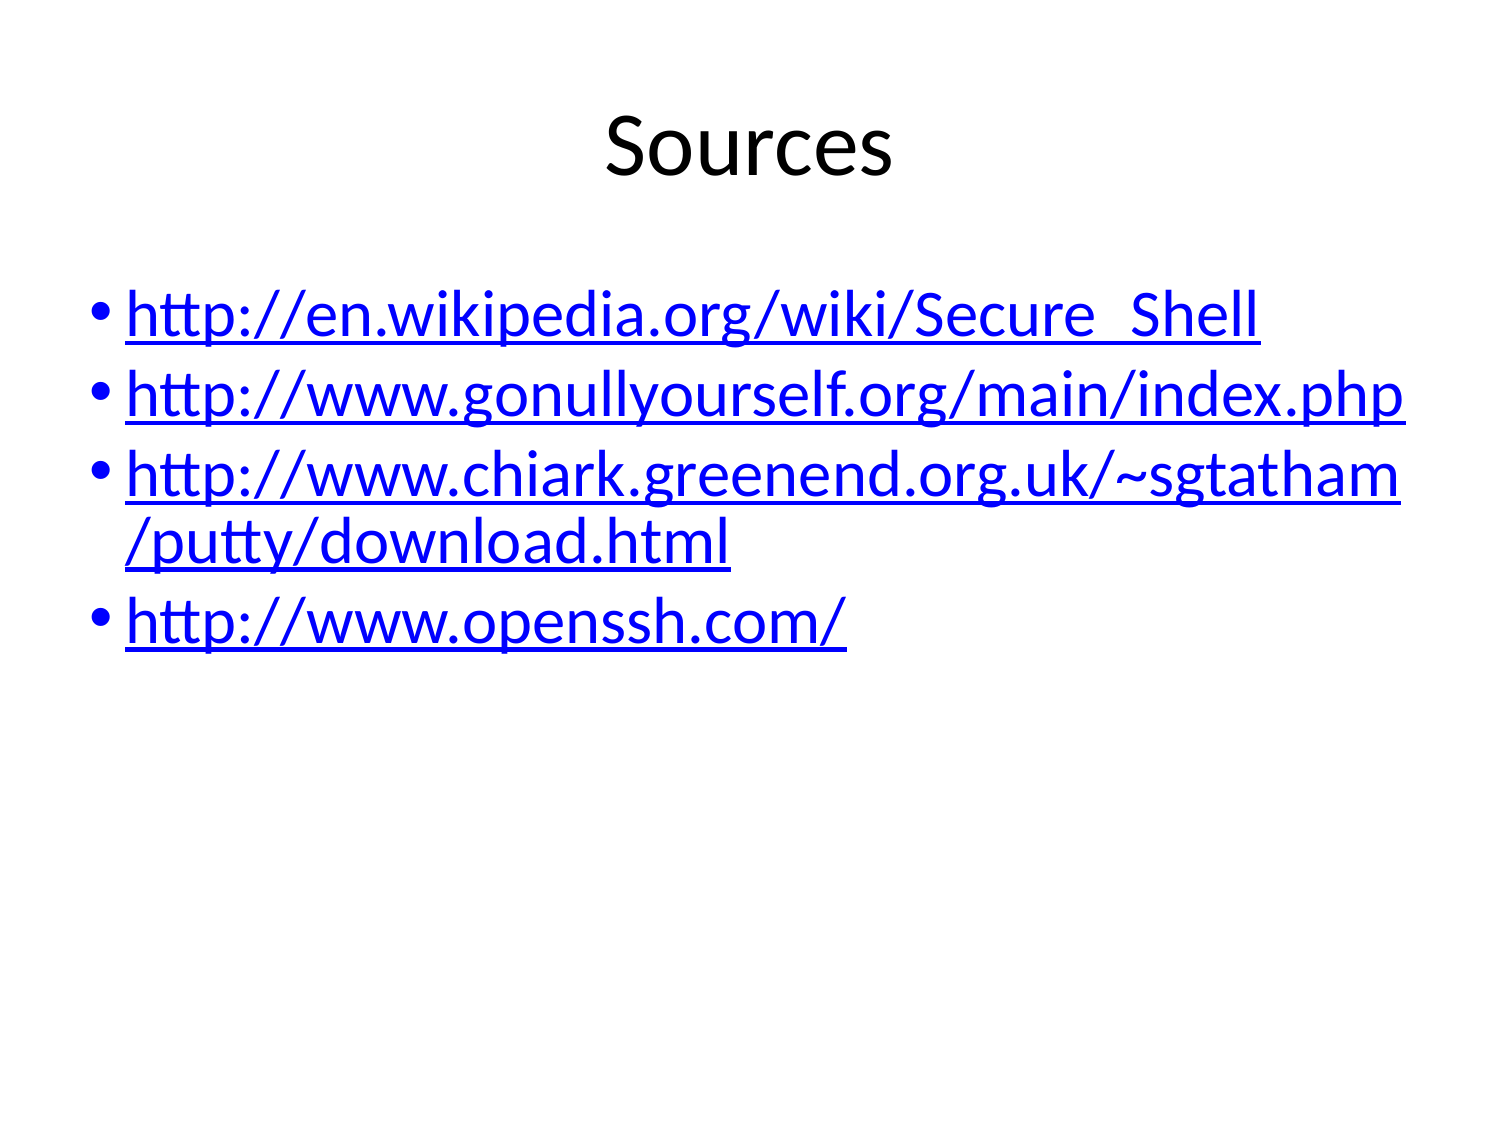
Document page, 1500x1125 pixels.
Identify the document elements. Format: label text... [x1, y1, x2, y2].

text_box Sources [75, 45, 1425, 233]
text_box http://en.wikipedia.org/wiki/Secure_Shell http://www.gonullyourself.org/main/index.php http://www.chiark.greenend.org.uk/~sgtatham/putty/download.html http://www.openssh.com/ [75, 262, 1425, 1005]
